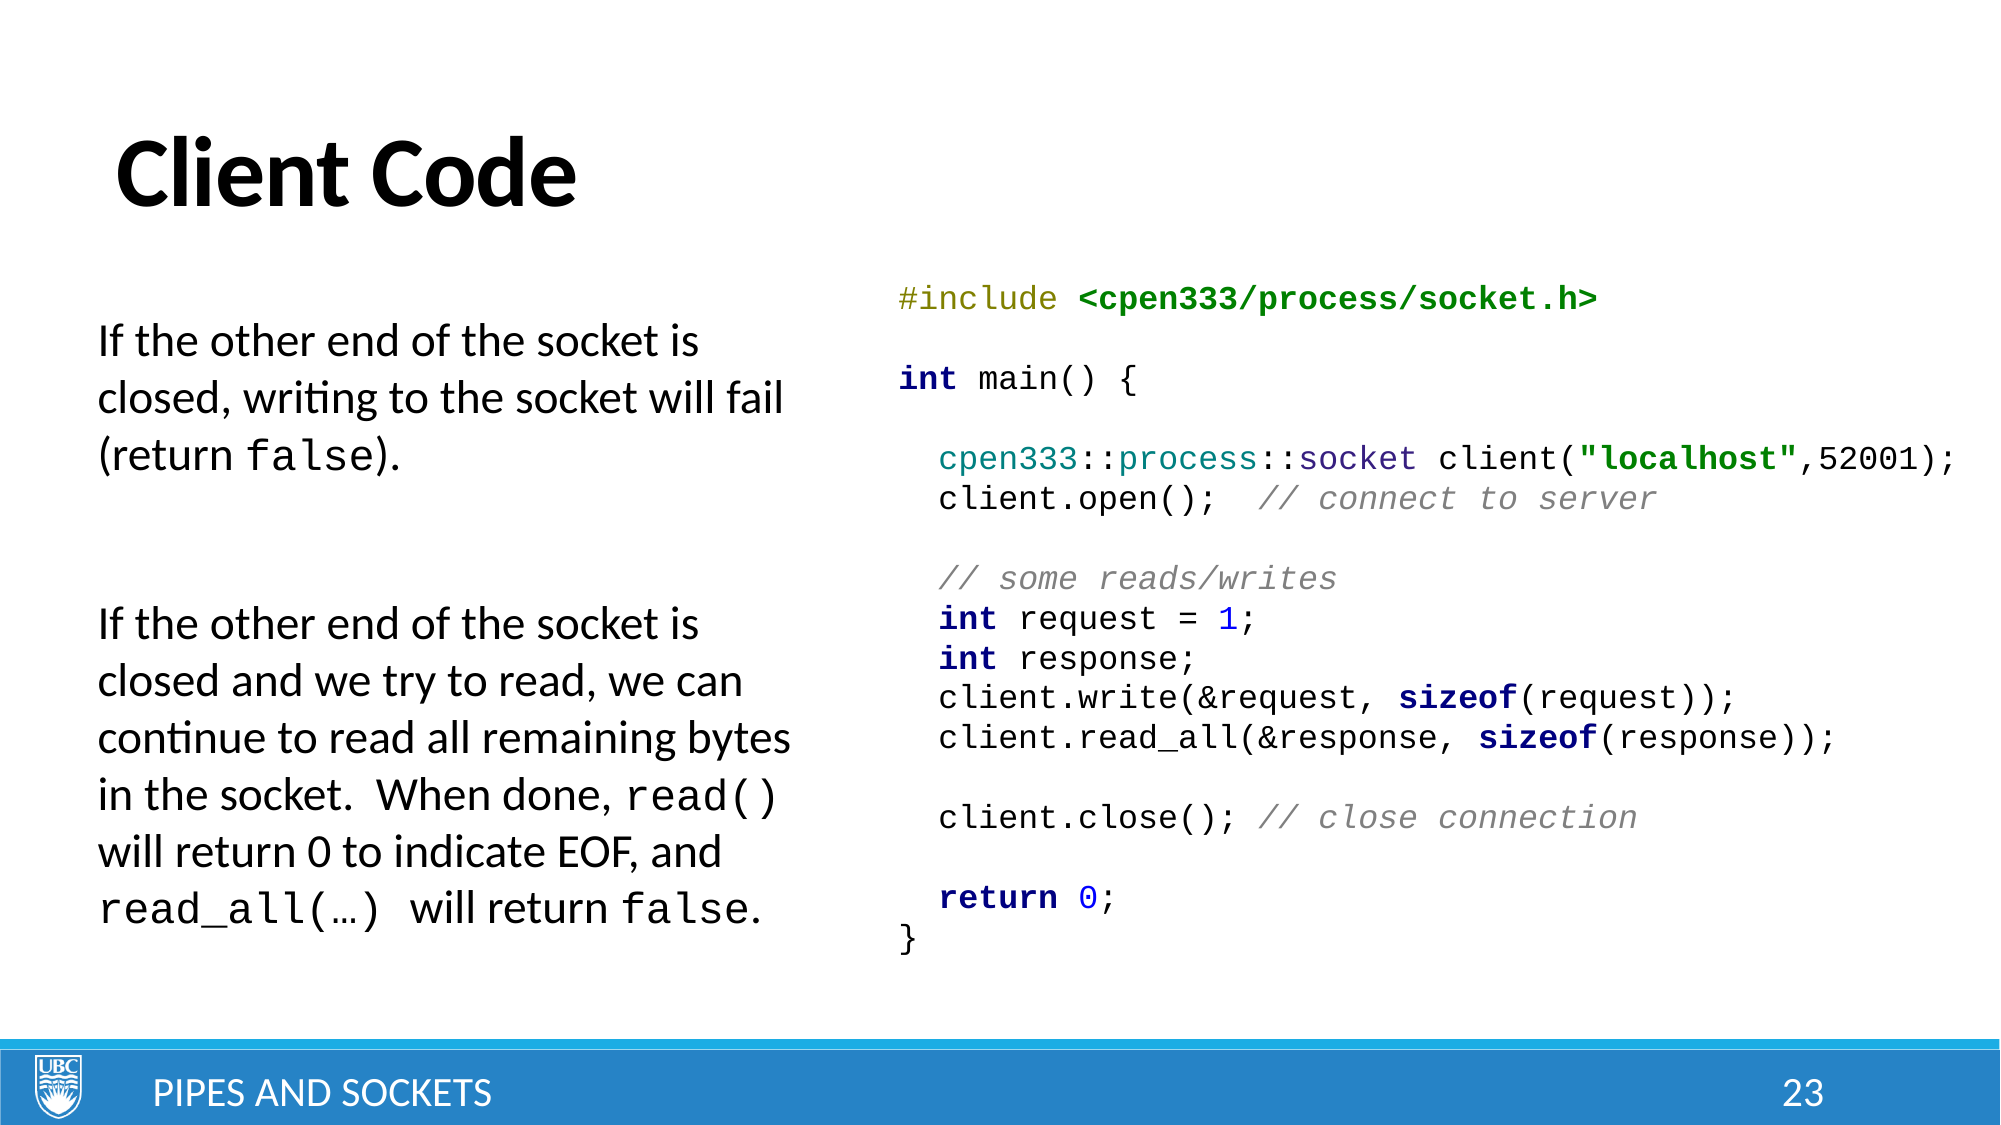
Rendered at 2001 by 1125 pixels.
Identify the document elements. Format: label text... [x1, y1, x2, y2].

slide_number 23 [1624, 1059, 1840, 1120]
footer Pipes and Sockets [137, 1059, 1396, 1120]
text_box #include <cpen333/process/socket.h> int main() { cpen333::process::socket client("localhost",52001); client.open(); // connect to server // some reads/writes int request = 1; int response; client.write(&request, sizeof(request)); client.read_all(&response, sizeof(response)); client.close(); // close connection return 0; } [883, 229, 2000, 963]
title Client Code [101, 106, 1752, 235]
picture [35, 1055, 82, 1119]
list If the other end of the socket is closed, writing to the socket will fail (return false). If the other end of the socket is closed and we try to read, we can continue to read all remaining bytes in the socket. When done, read() will return 0 to indicate EOF, and read_all(…) will return false. [97, 301, 815, 950]
